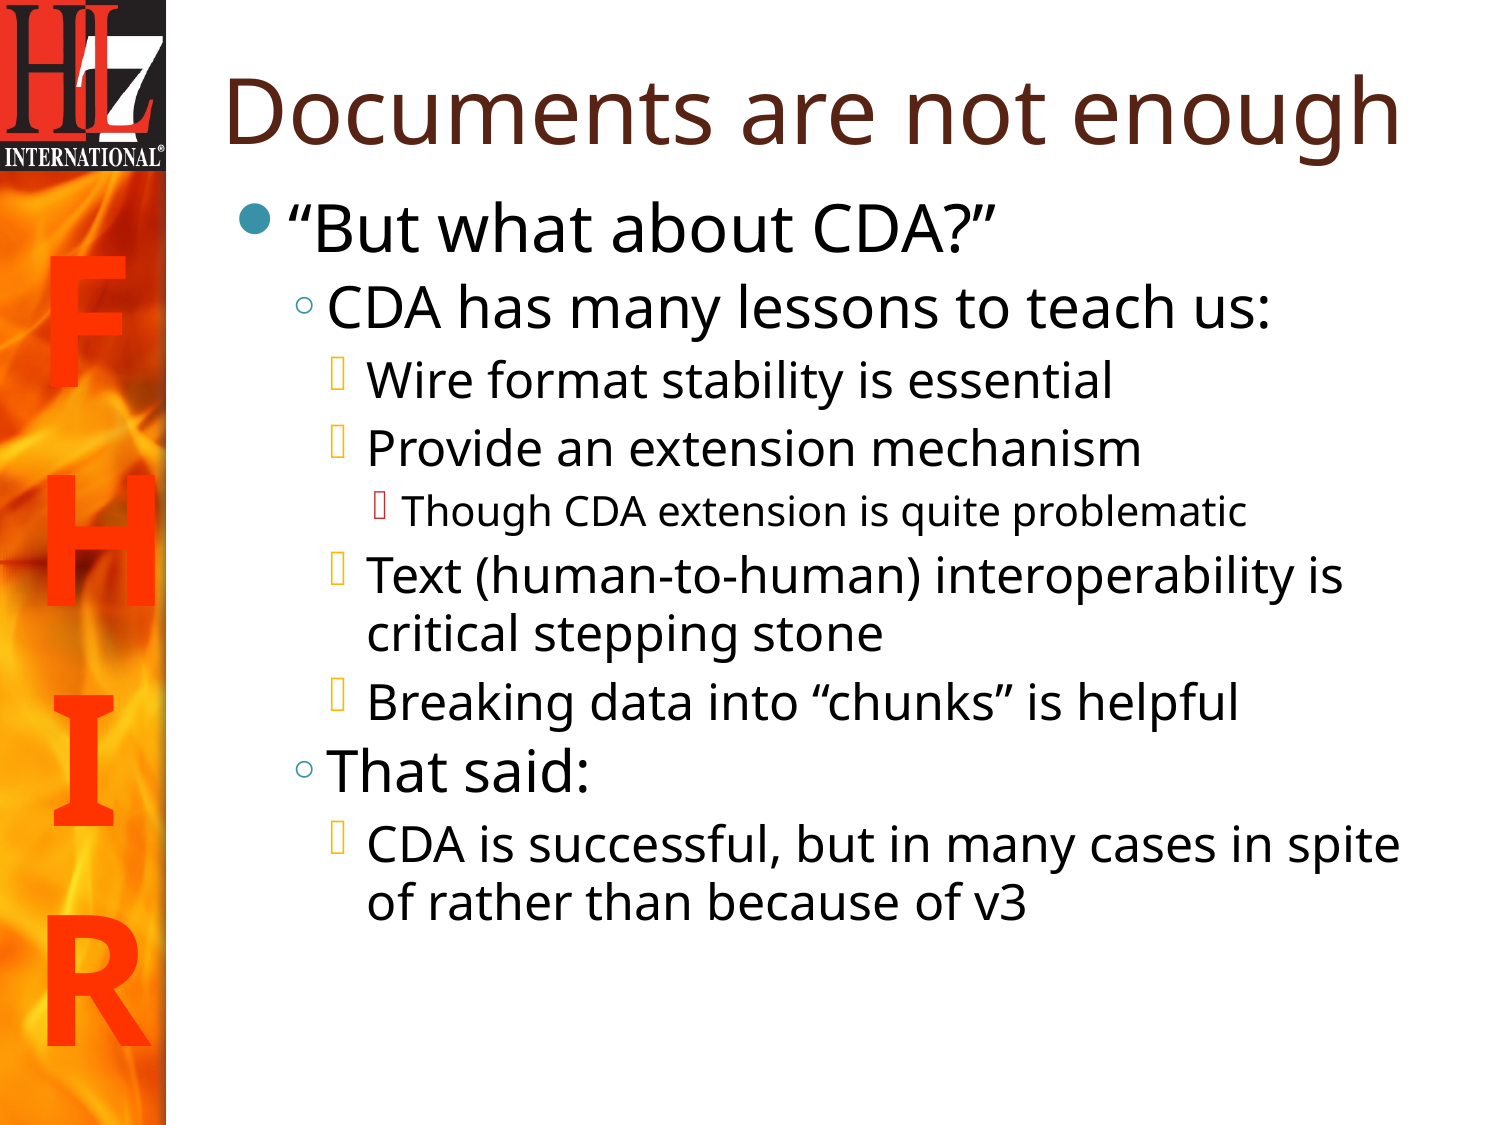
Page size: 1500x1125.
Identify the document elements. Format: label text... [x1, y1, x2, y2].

picture [0, 0, 166, 1125]
list “But what about CDA?” CDA has many lessons to teach us: Wire format stability is essential Provide an extension mechanism Though CDA extension is quite problematic Text (human-to-human) interoperability is critical stepping stone Breaking data into “chunks” is helpful That said: CDA is successful, but in many cases in spite of rather than because of v3 [206, 196, 1466, 1059]
title Documents are not enough [206, 30, 1466, 185]
